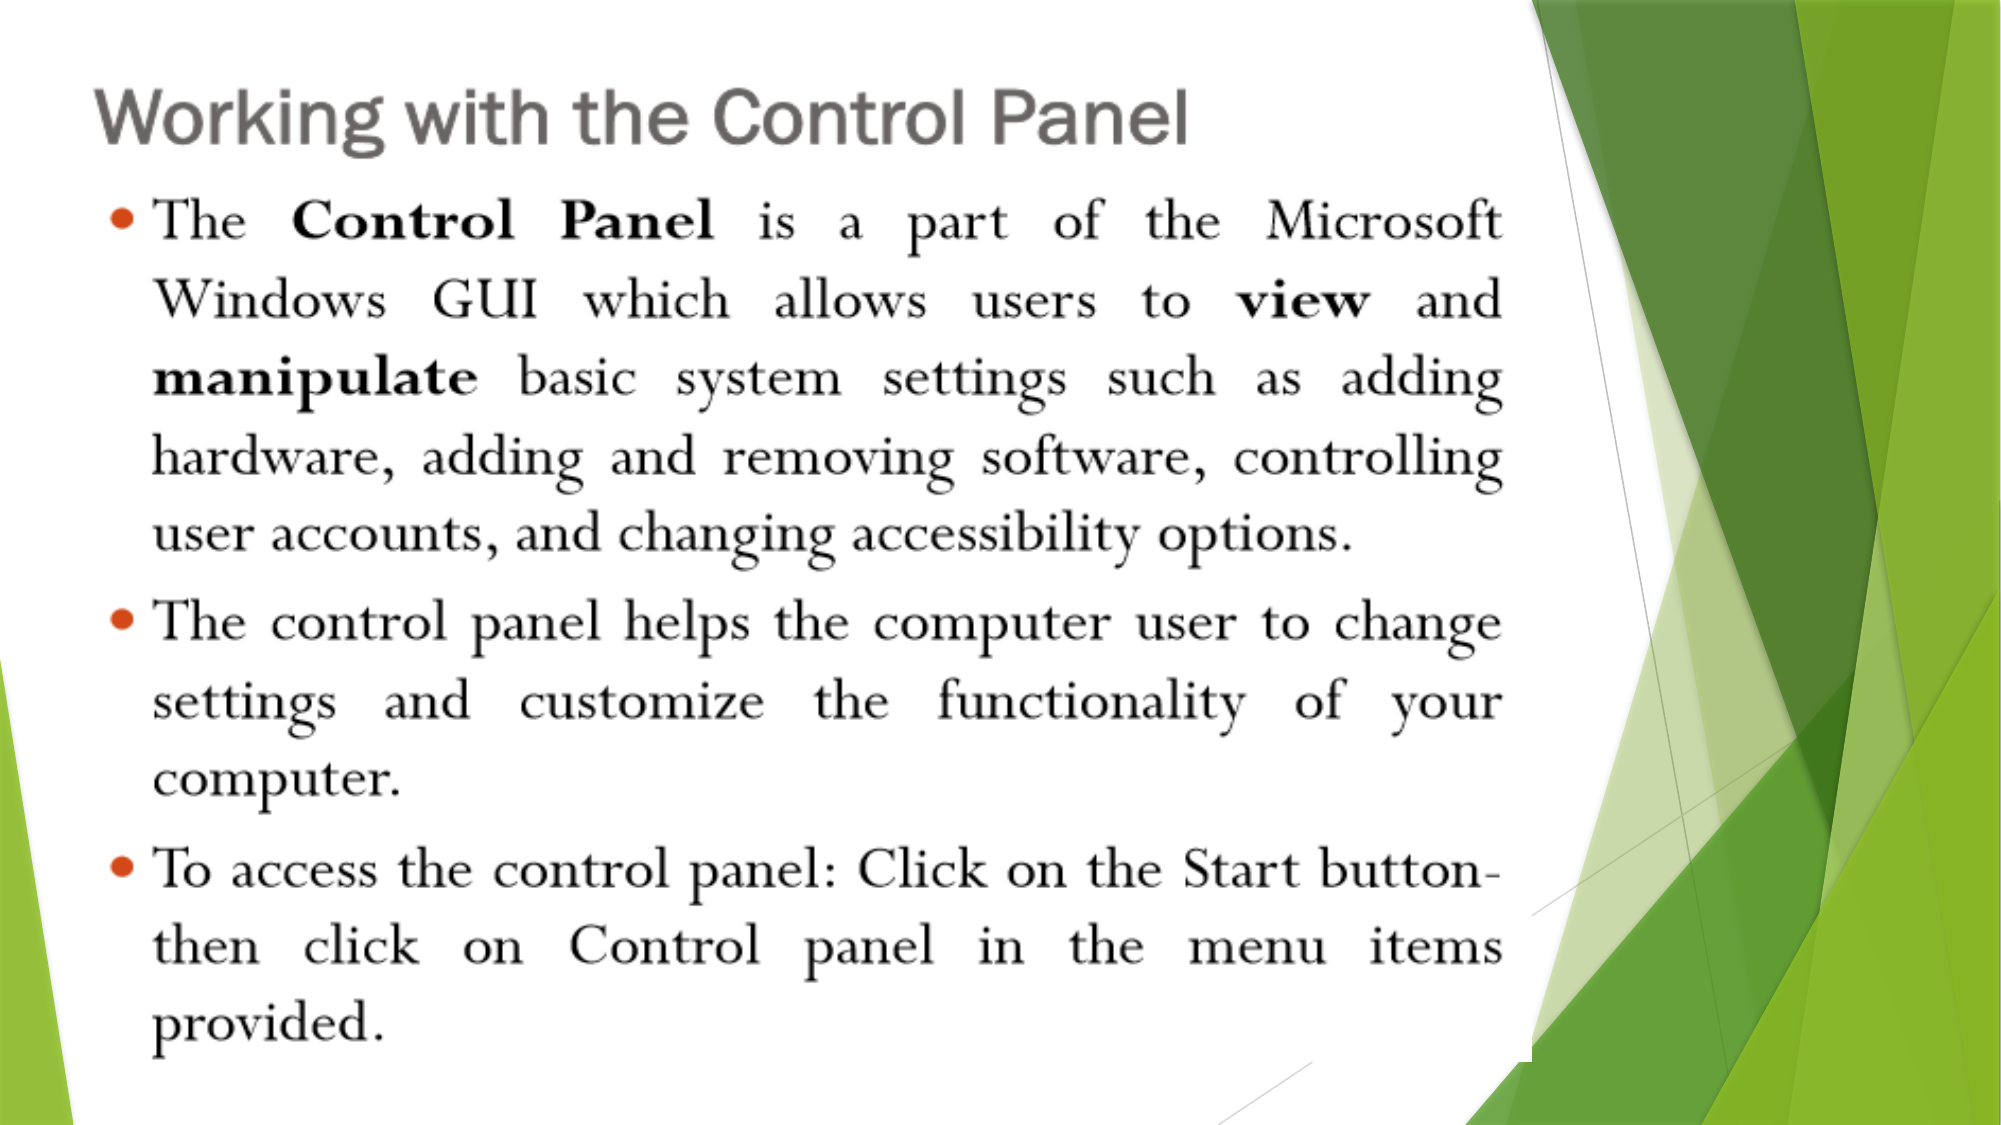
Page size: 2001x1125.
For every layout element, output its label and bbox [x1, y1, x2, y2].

list [85, 62, 1533, 1062]
